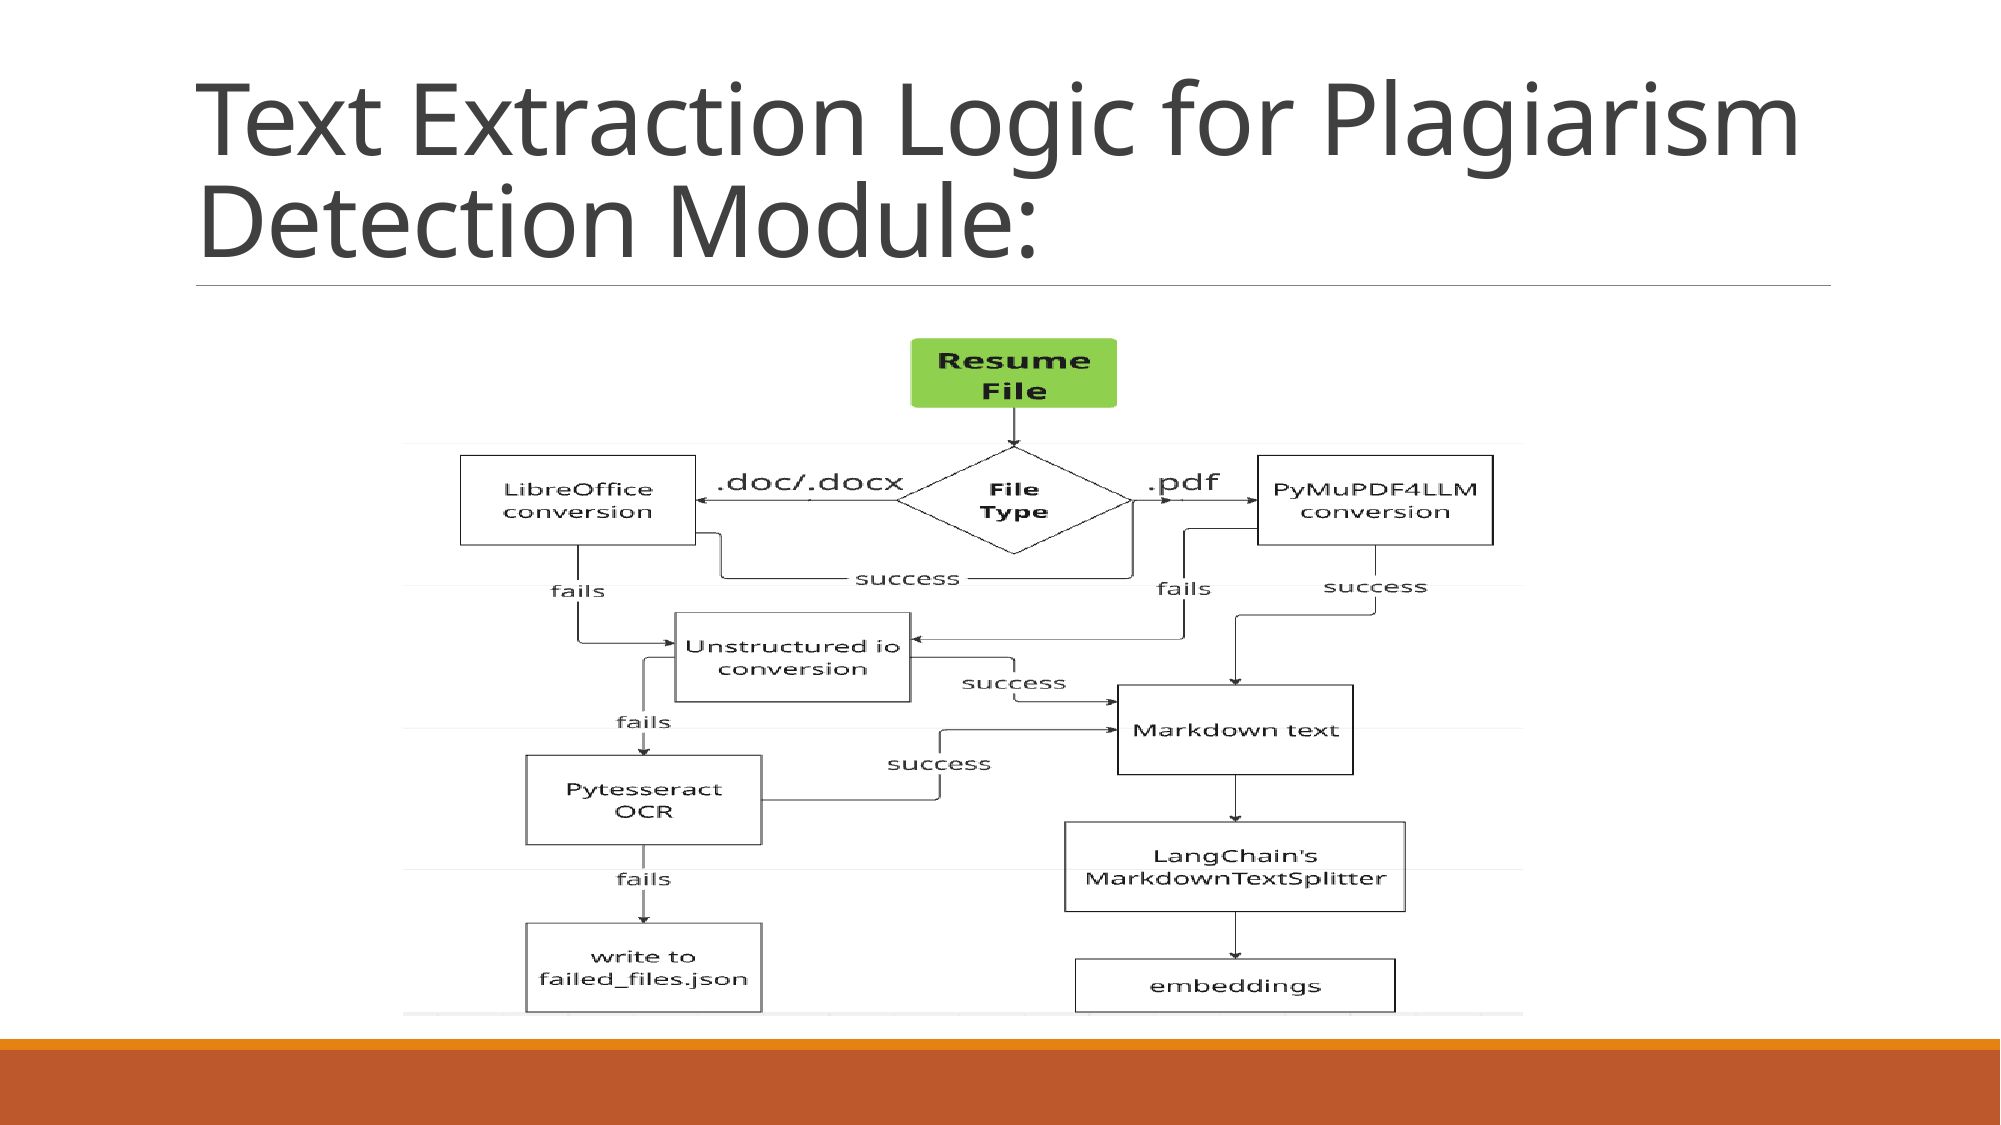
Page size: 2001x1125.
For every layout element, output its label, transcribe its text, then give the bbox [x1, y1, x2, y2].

title Text Extraction Logic for Plagiarism Detection Module: [180, 47, 1830, 285]
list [402, 302, 1523, 1017]
